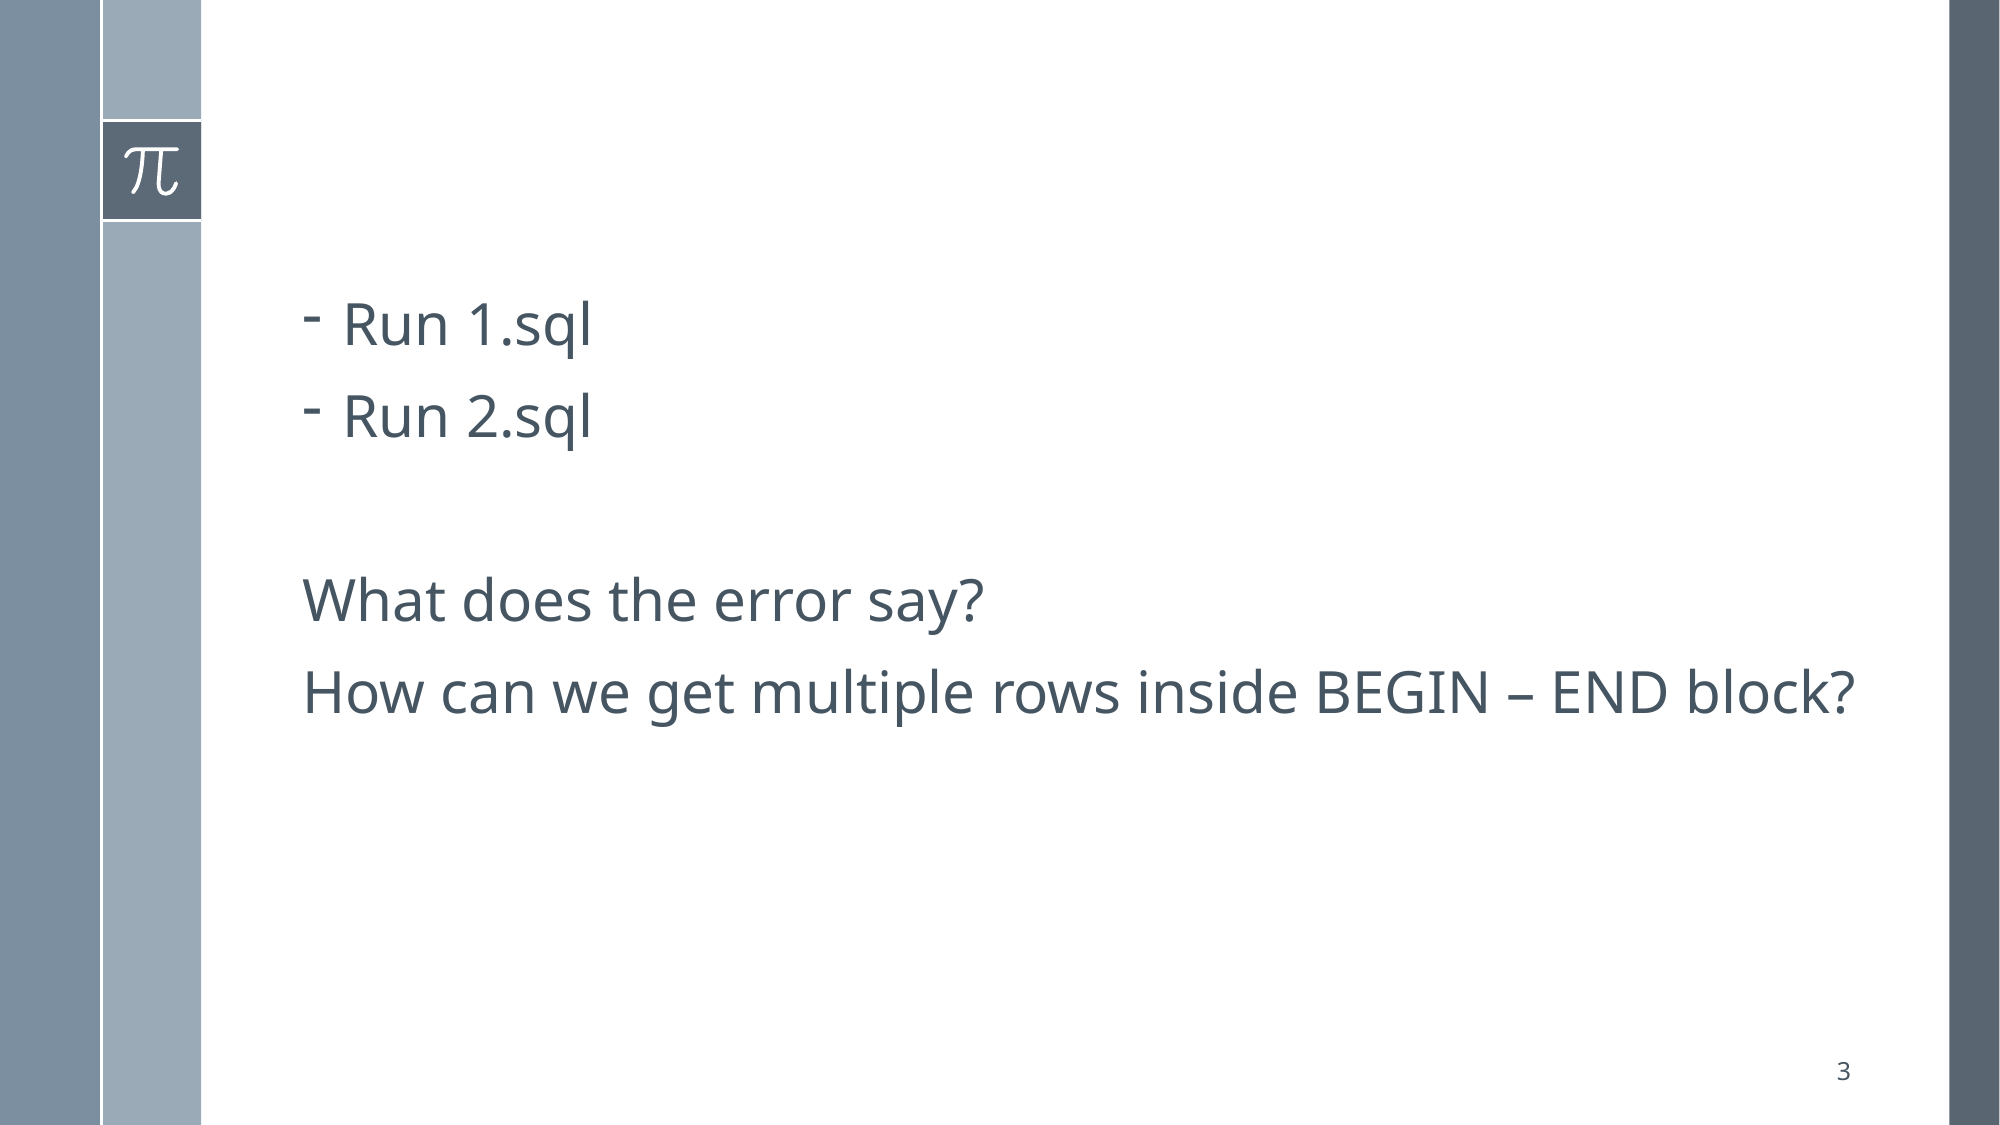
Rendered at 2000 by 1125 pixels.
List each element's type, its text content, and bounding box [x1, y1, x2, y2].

list Run 1.sql Run 2.sql What does the error say? How can we get multiple rows inside BEGIN – END block? [287, 287, 1892, 900]
slide_number 3 [1766, 1042, 1867, 1103]
